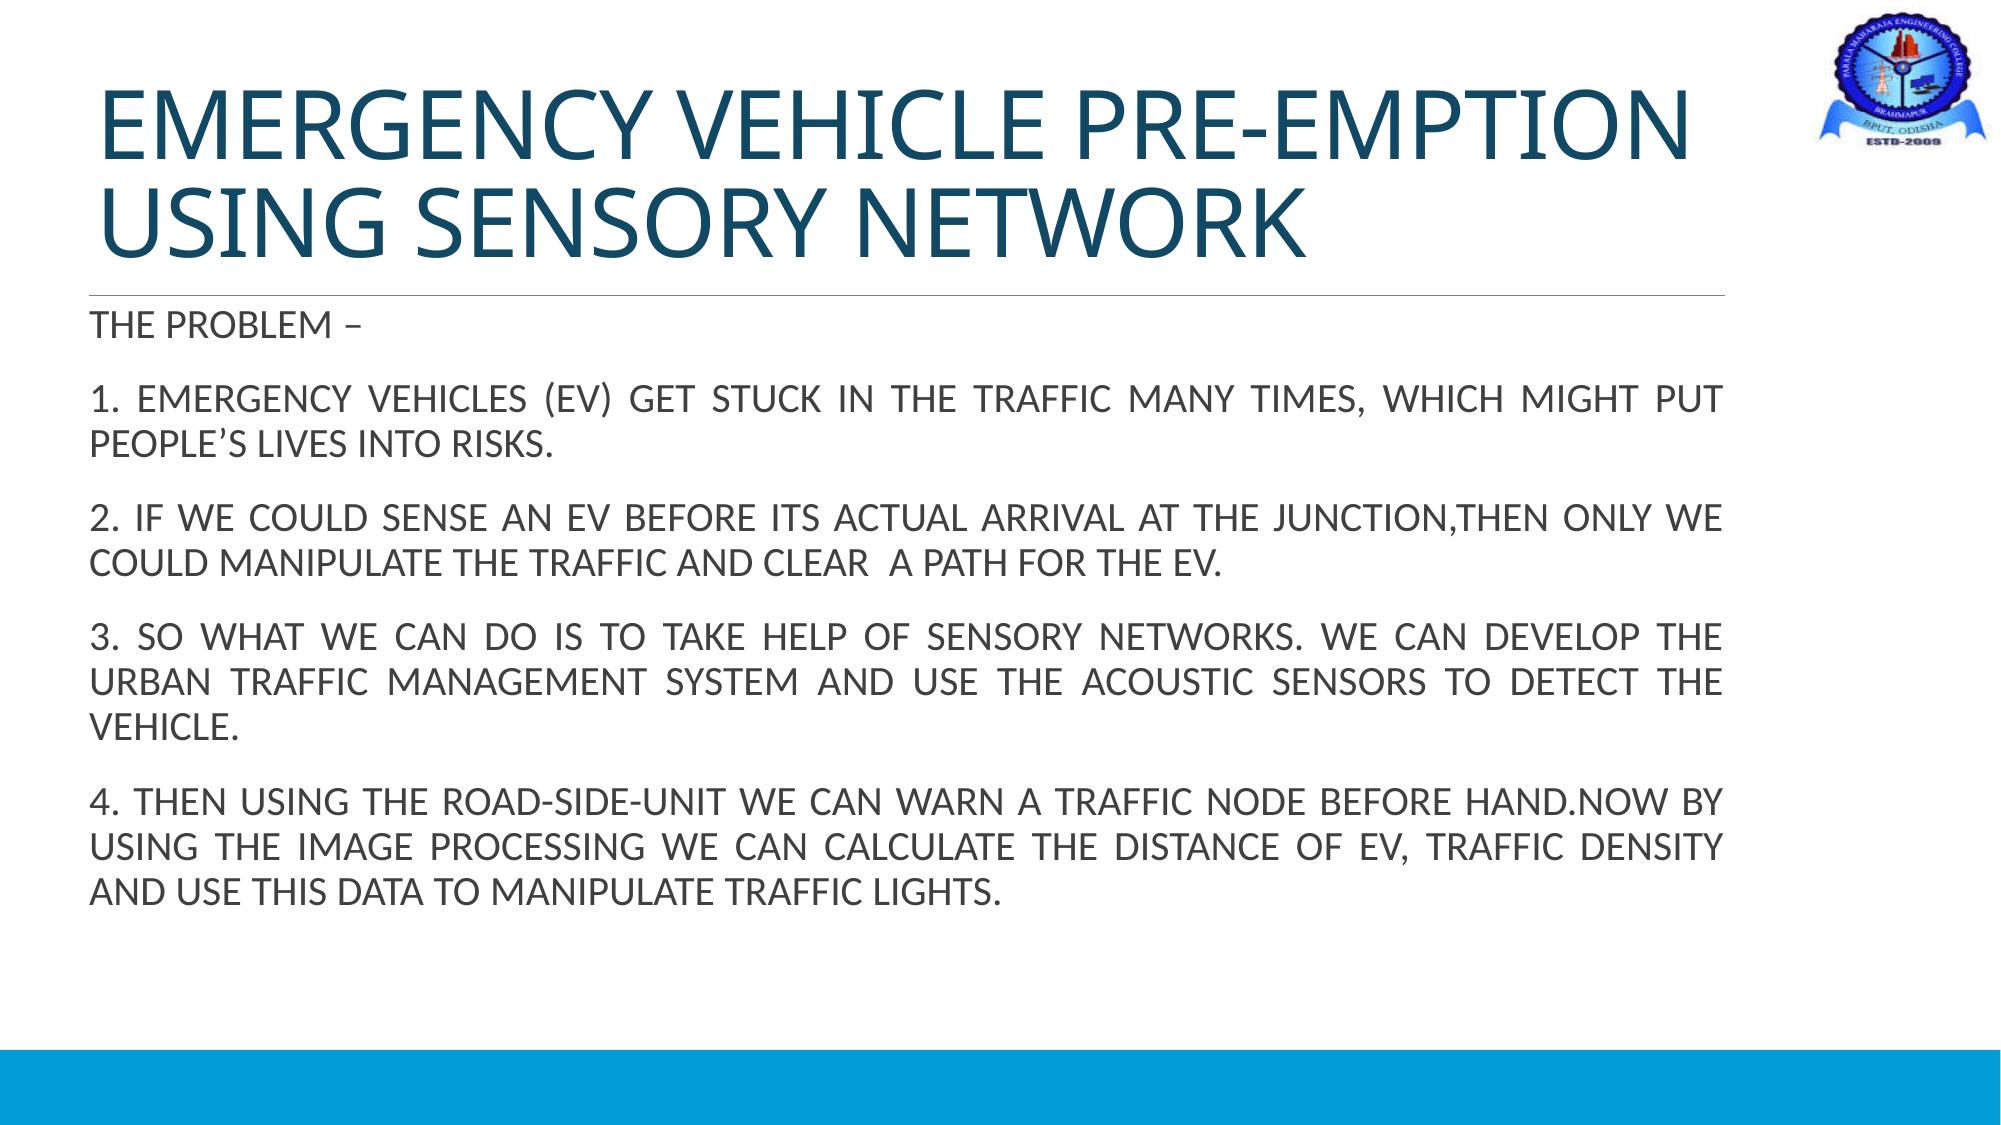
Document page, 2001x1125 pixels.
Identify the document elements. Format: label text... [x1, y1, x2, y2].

list THE PROBLEM – 1. EMERGENCY VEHICLES (EV) GET STUCK IN THE TRAFFIC MANY TIMES, WHICH MIGHT PUT PEOPLE’S LIVES INTO RISKS. 2. IF WE COULD SENSE AN EV BEFORE ITS ACTUAL ARRIVAL AT THE JUNCTION,THEN ONLY WE COULD MANIPULATE THE TRAFFIC AND CLEAR A PATH FOR THE EV. 3. SO WHAT WE CAN DO IS TO TAKE HELP OF SENSORY NETWORKS. WE CAN DEVELOP THE URBAN TRAFFIC MANAGEMENT SYSTEM AND USE THE ACOUSTIC SENSORS TO DETECT THE VEHICLE. 4. THEN USING THE ROAD-SIDE-UNIT WE CAN WARN A TRAFFIC NODE BEFORE HAND.NOW BY USING THE IMAGE PROCESSING WE CAN CALCULATE THE DISTANCE OF EV, TRAFFIC DENSITY AND USE THIS DATA TO MANIPULATE TRAFFIC LIGHTS. [74, 294, 1725, 955]
title EMERGENCY VEHICLE PRE-EMPTION USING SENSORY NETWORK [81, 47, 1733, 286]
picture [1807, 0, 2001, 151]
